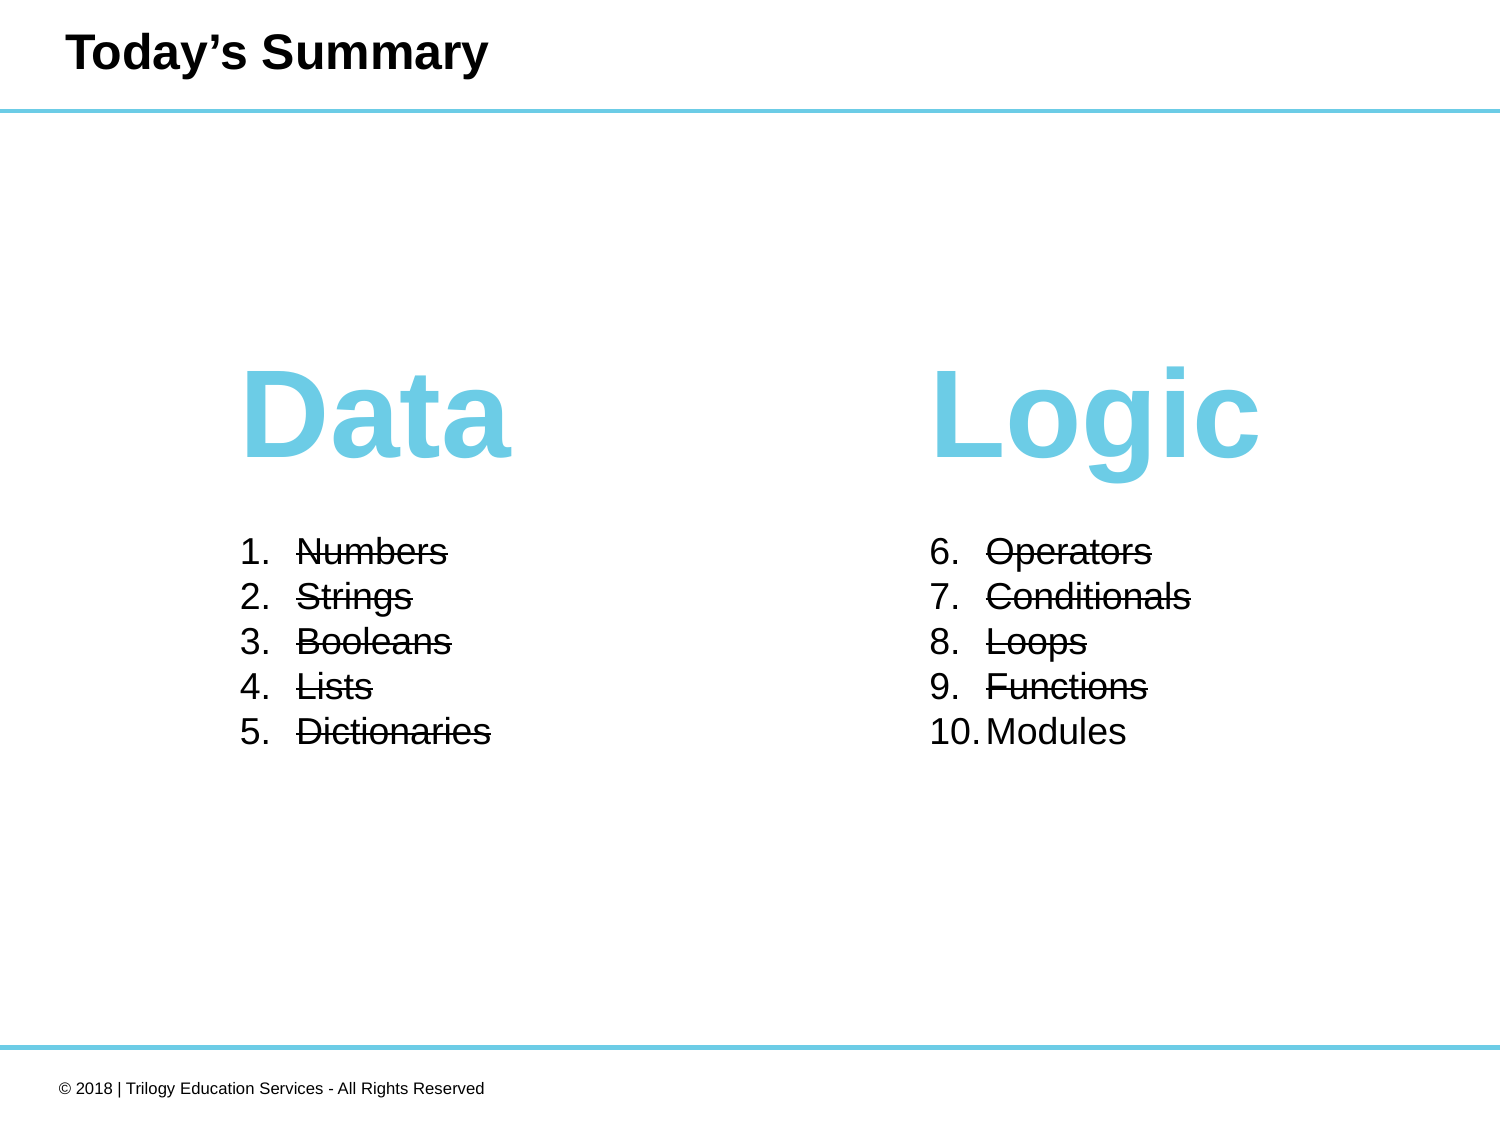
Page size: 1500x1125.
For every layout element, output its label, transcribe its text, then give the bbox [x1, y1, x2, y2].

title Today’s Summary [50, 0, 1475, 108]
text_box Data Numbers Strings Booleans Lists Dictionaries Logic Operators Conditionals Loops Functions Modules [225, 324, 1500, 960]
